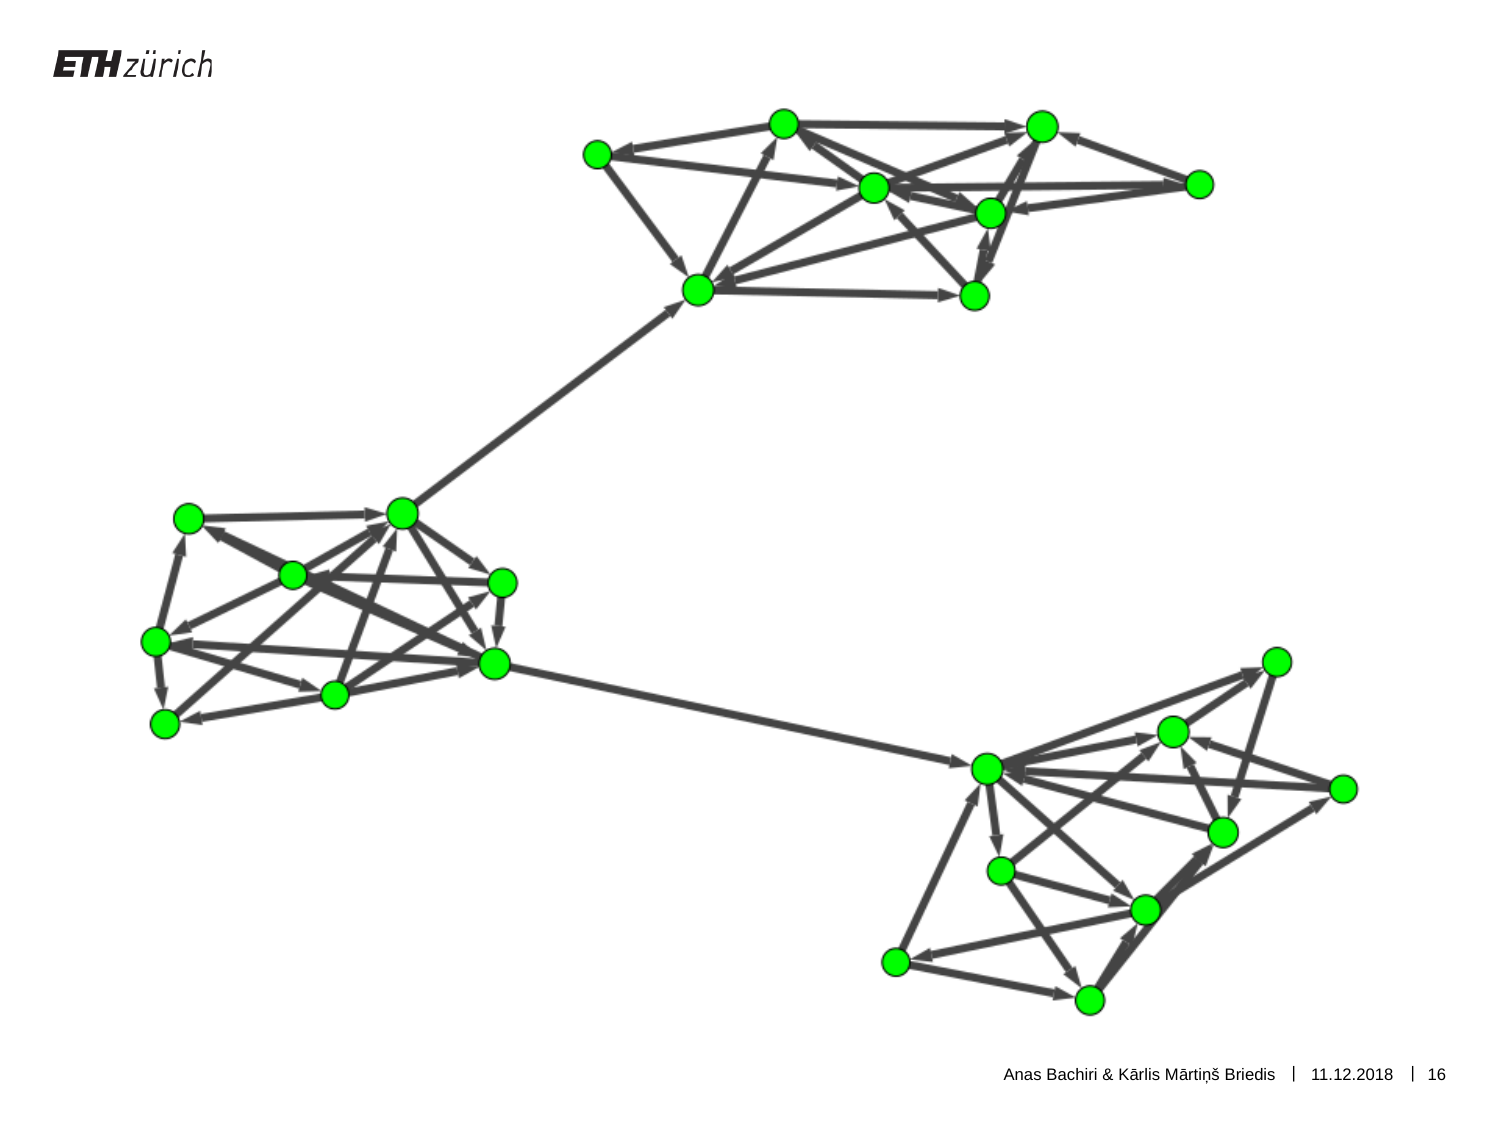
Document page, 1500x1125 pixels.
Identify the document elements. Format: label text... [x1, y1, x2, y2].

footer Anas Bachiri & Kārlis Mārtiņš Briedis [750, 1041, 1277, 1112]
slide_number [1302, 1034, 1403, 1112]
slide_number 16 [1415, 1034, 1459, 1112]
picture [124, 93, 1376, 1032]
